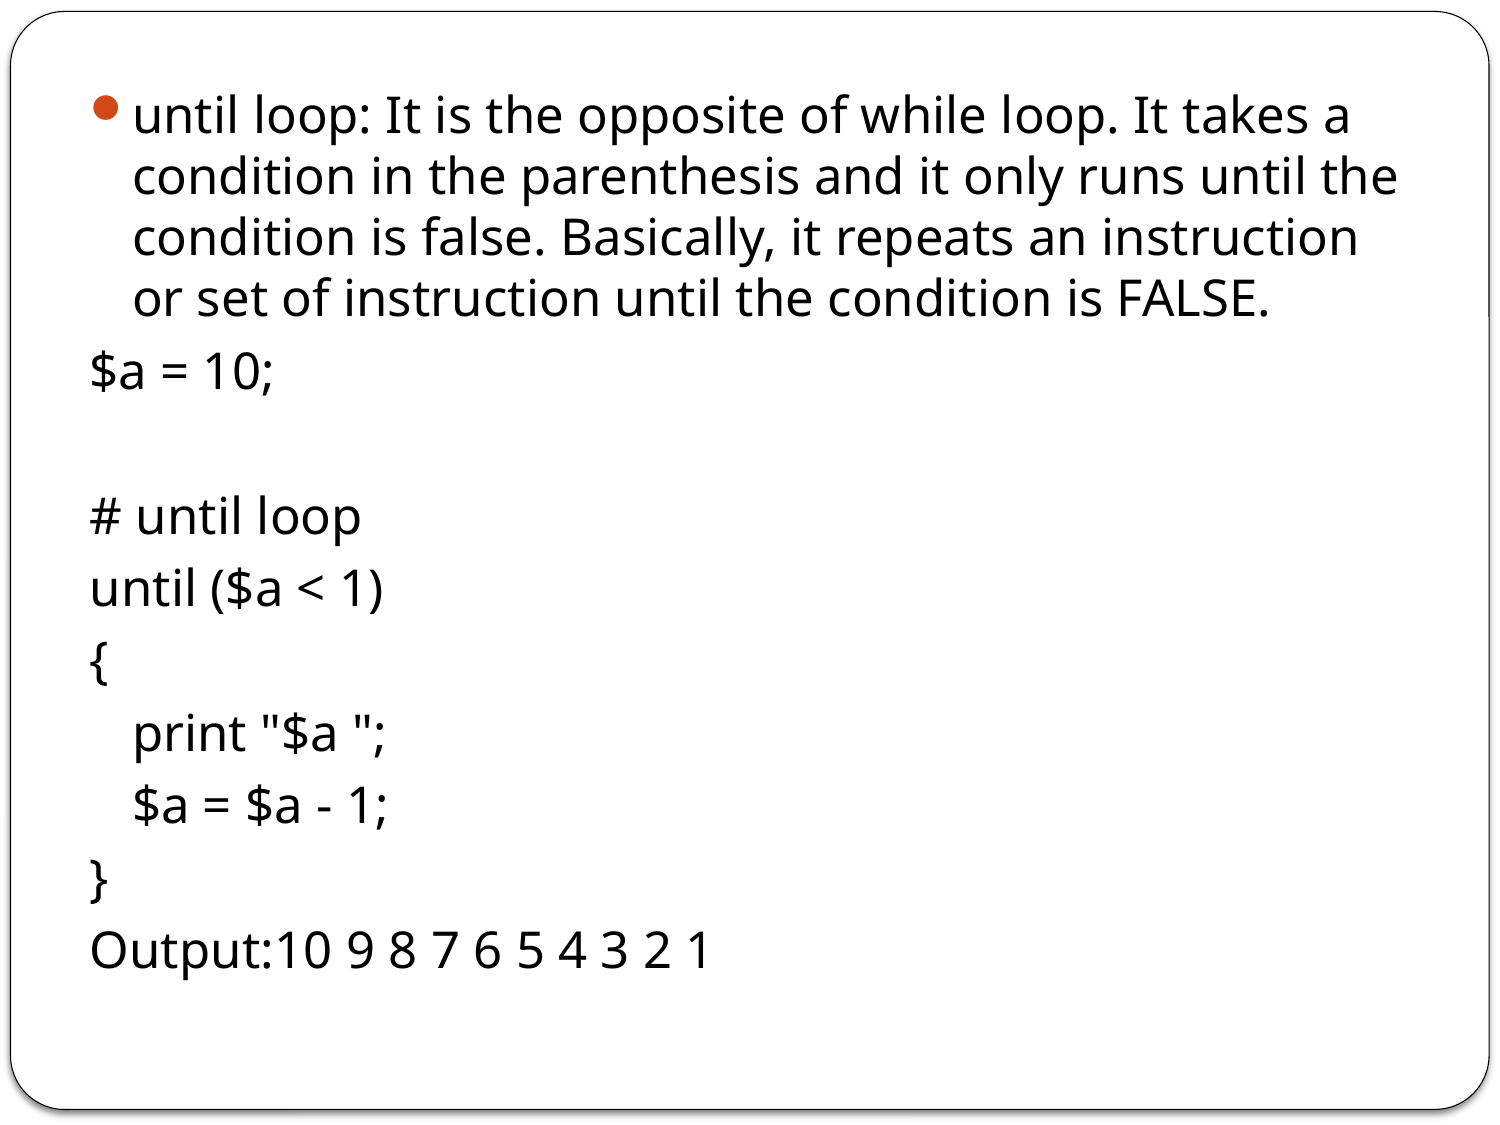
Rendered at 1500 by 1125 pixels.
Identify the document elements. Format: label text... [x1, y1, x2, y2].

list until loop: It is the opposite of while loop. It takes a condition in the parenthesis and it only runs until the condition is false. Basically, it repeats an instruction or set of instruction until the condition is FALSE. $a = 10; # until loop until ($a < 1) { print "$a "; $a = $a - 1; } Output:10 9 8 7 6 5 4 3 2 1 [75, 75, 1425, 1005]
